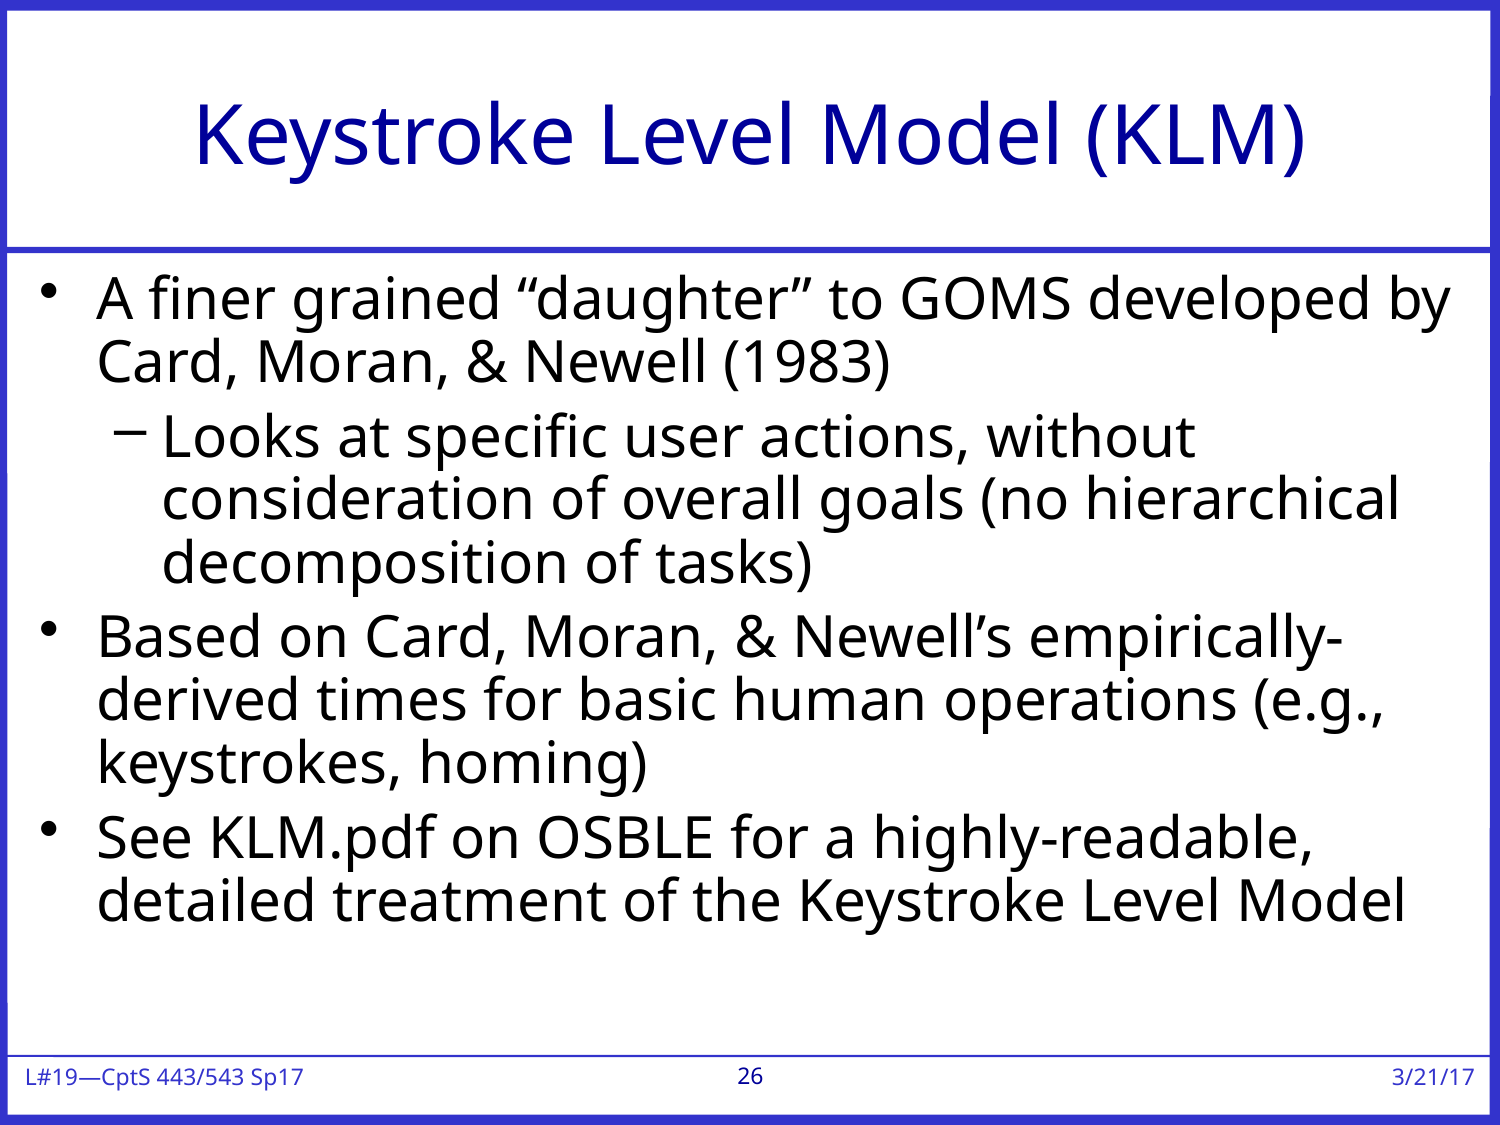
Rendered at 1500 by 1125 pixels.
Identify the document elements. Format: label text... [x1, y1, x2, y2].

slide_number 26 [37, 1053, 1464, 1079]
title Keystroke Level Model (KLM) [24, 24, 1476, 238]
list A finer grained “daughter” to GOMS developed by Card, Moran, & Newell (1983) Looks at specific user actions, without consideration of overall goals (no hierarchical decomposition of tasks) Based on Card, Moran, & Newell’s empirically-derived times for basic human operations (e.g., keystrokes, homing) See KLM.pdf on OSBLE for a highly-readable, detailed treatment of the Keystroke Level Model [24, 261, 1476, 1026]
